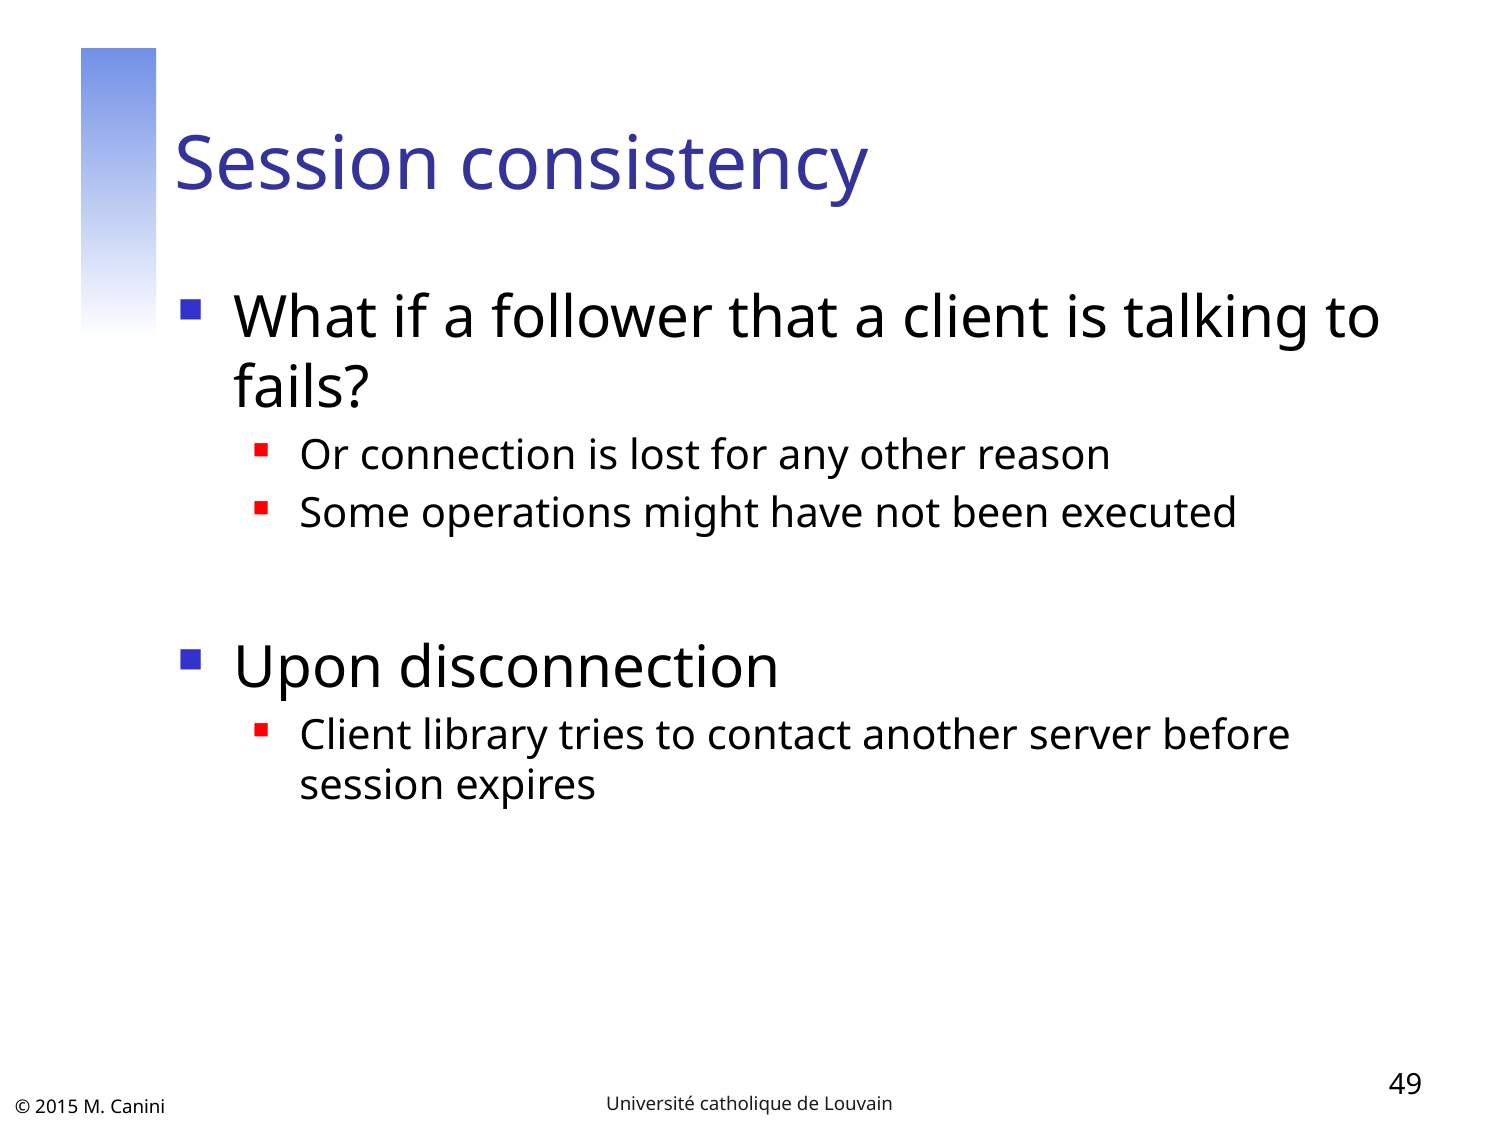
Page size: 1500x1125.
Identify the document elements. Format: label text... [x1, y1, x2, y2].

list What if a follower that a client is talking to fails? Or connection is lost for any other reason Some operations might have not been executed Upon disconnection Client library tries to contact another server before session expires [162, 271, 1438, 1016]
footer Université catholique de Louvain [512, 1083, 987, 1125]
title Session consistency [158, 49, 1438, 213]
slide_number 49 [1124, 1037, 1438, 1113]
